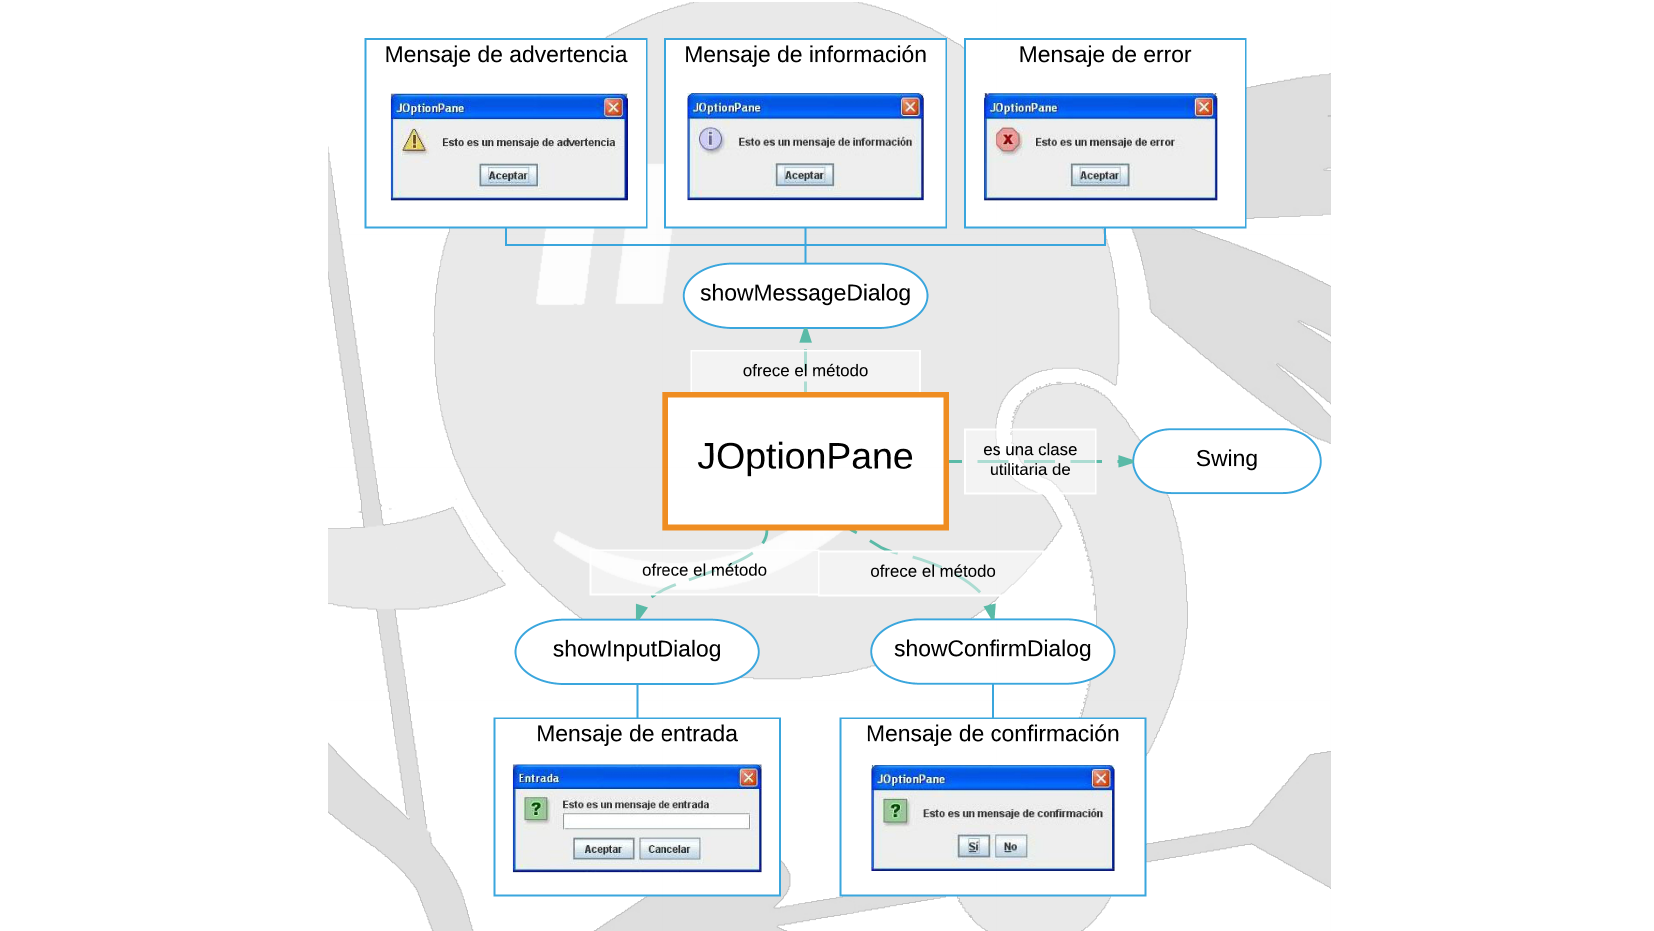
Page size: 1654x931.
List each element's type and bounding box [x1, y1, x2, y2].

picture [328, 1, 1331, 931]
